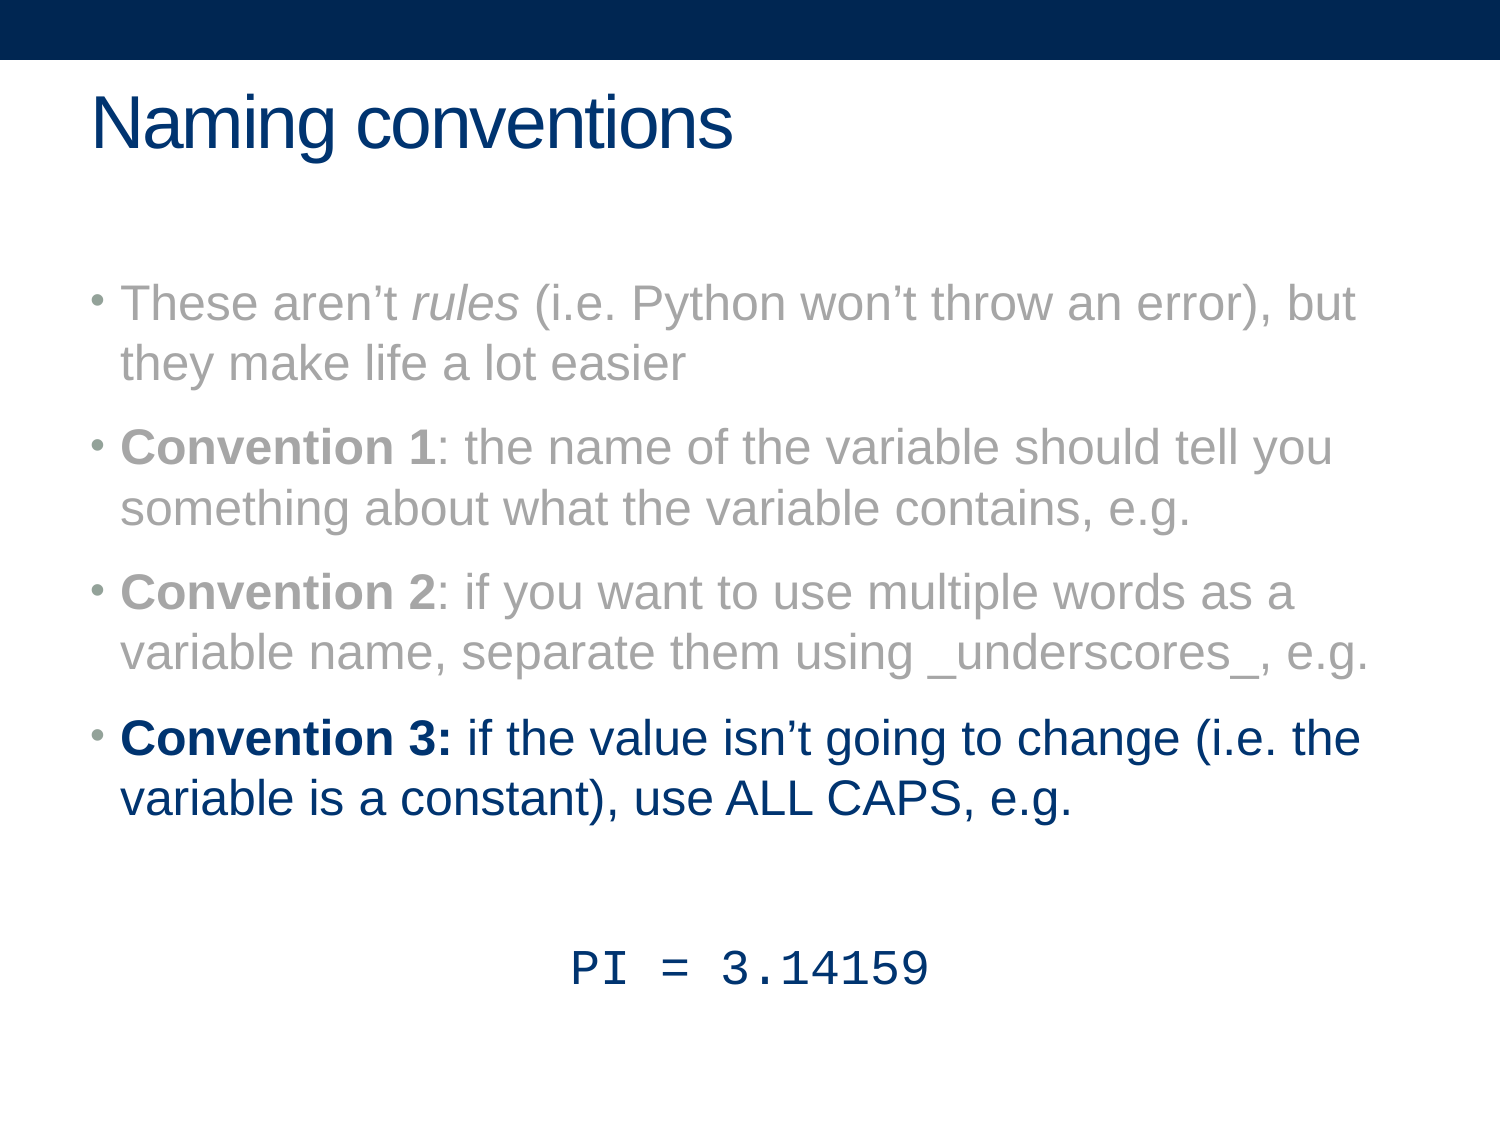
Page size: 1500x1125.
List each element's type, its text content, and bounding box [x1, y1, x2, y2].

title Naming conventions [75, 37, 1425, 200]
list These aren’t rules (i.e. Python won’t throw an error), but they make life a lot easier Convention 1: the name of the variable should tell you something about what the variable contains, e.g. Convention 2: if you want to use multiple words as a variable name, separate them using _underscores_, e.g. Convention 3: if the value isn’t going to change (i.e. the variable is a constant), use ALL CAPS, e.g. PI = 3.14159 [75, 262, 1425, 1063]
